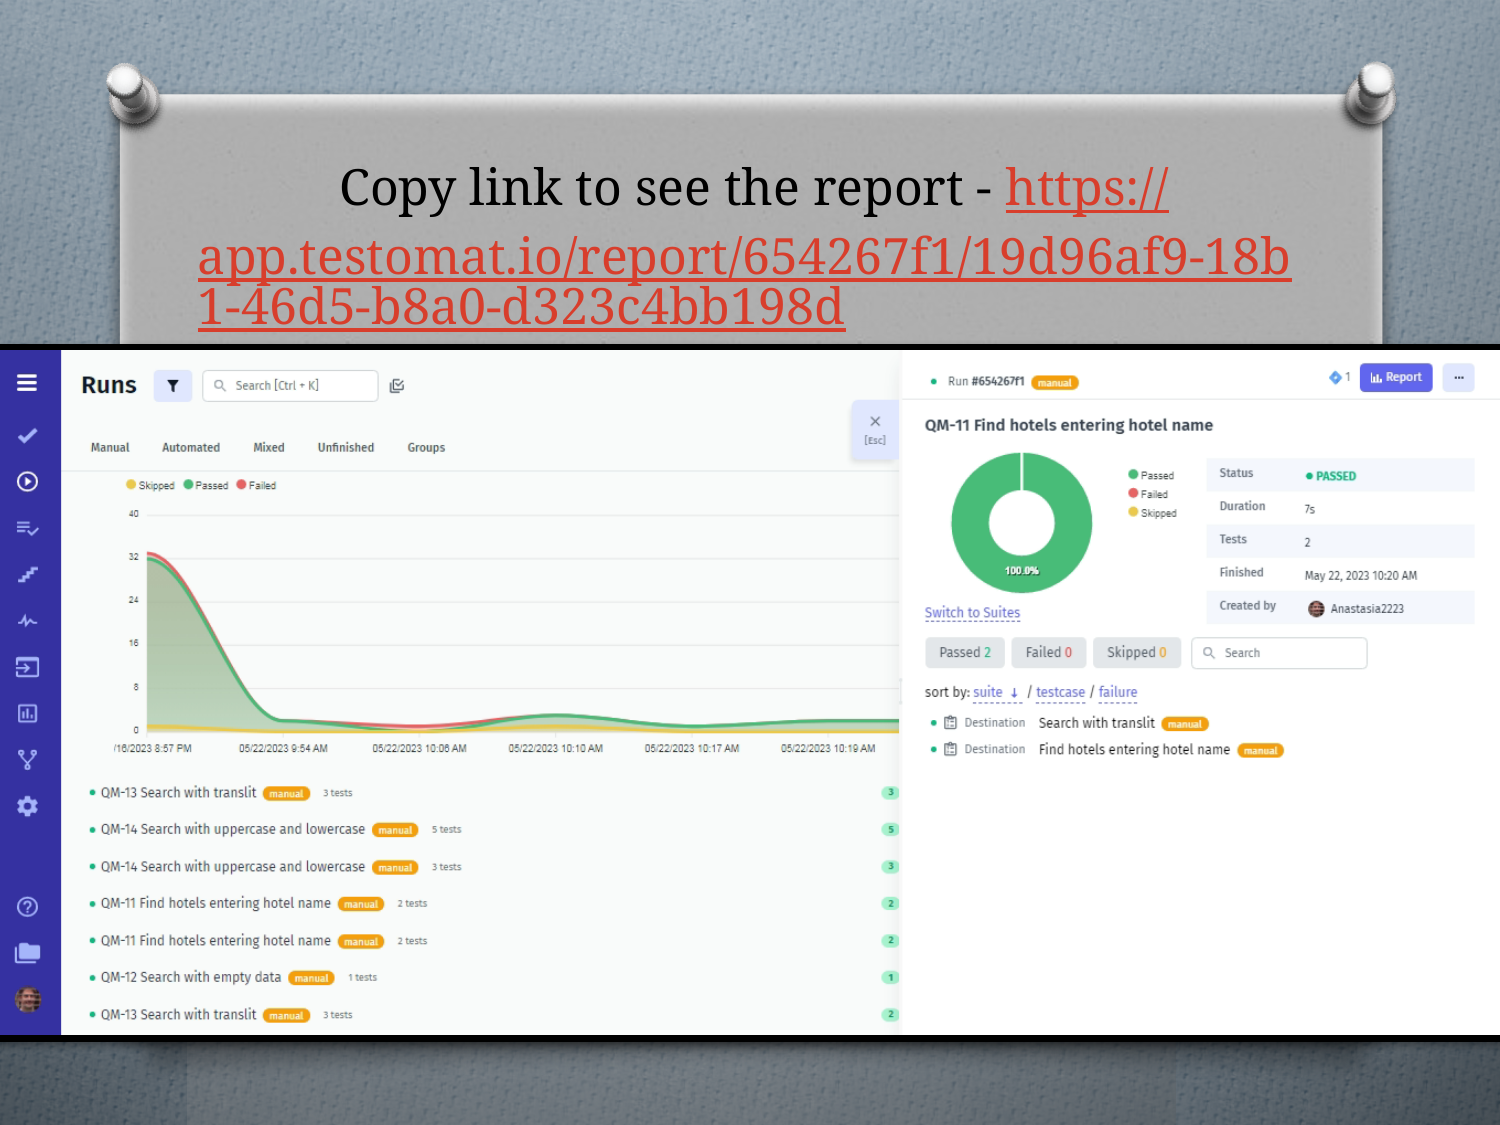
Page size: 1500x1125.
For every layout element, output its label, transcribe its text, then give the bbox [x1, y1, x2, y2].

picture [1317, 35, 1439, 156]
title Copy link to see the report - https://app.testomat.io/report/654267f1/19d96af9-18b1-46d5-b8a0-d323c4bb198d [183, 125, 1326, 323]
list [0, 349, 1500, 1036]
picture [75, 29, 198, 153]
